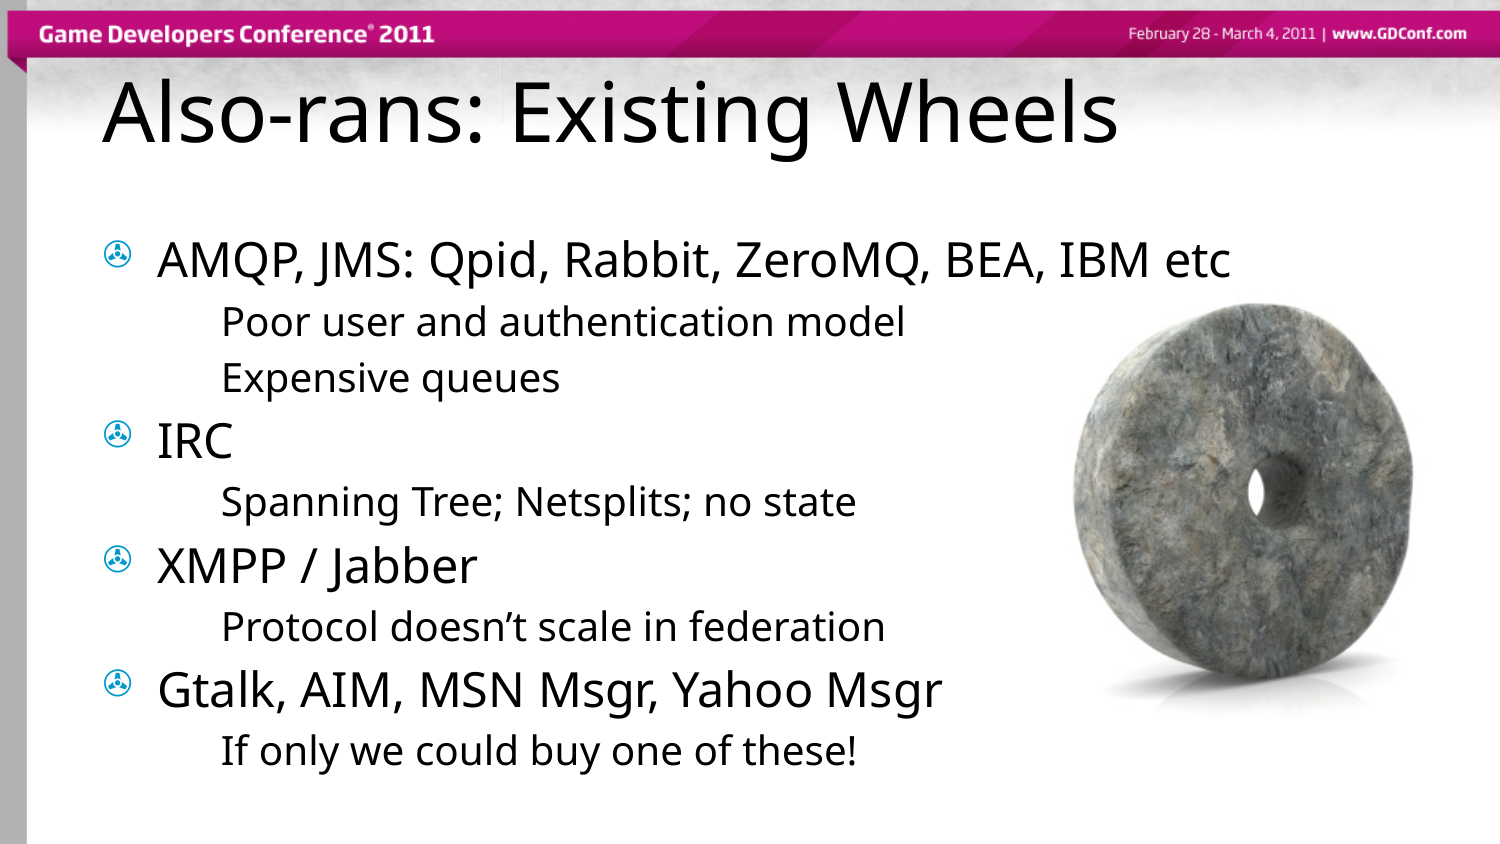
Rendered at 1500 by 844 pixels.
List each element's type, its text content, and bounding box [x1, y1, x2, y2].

list AMQP, JMS: Qpid, Rabbit, ZeroMQ, BEA, IBM etc Poor user and authentication model Expensive queues IRC Spanning Tree; Netsplits; no state XMPP / Jabber Protocol doesn’t scale in federation Gtalk, AIM, MSN Msgr, Yahoo Msgr If only we could buy one of these! [87, 221, 1413, 785]
picture [0, 0, 1500, 844]
title Also-rans: Existing Wheels [87, 34, 1413, 185]
